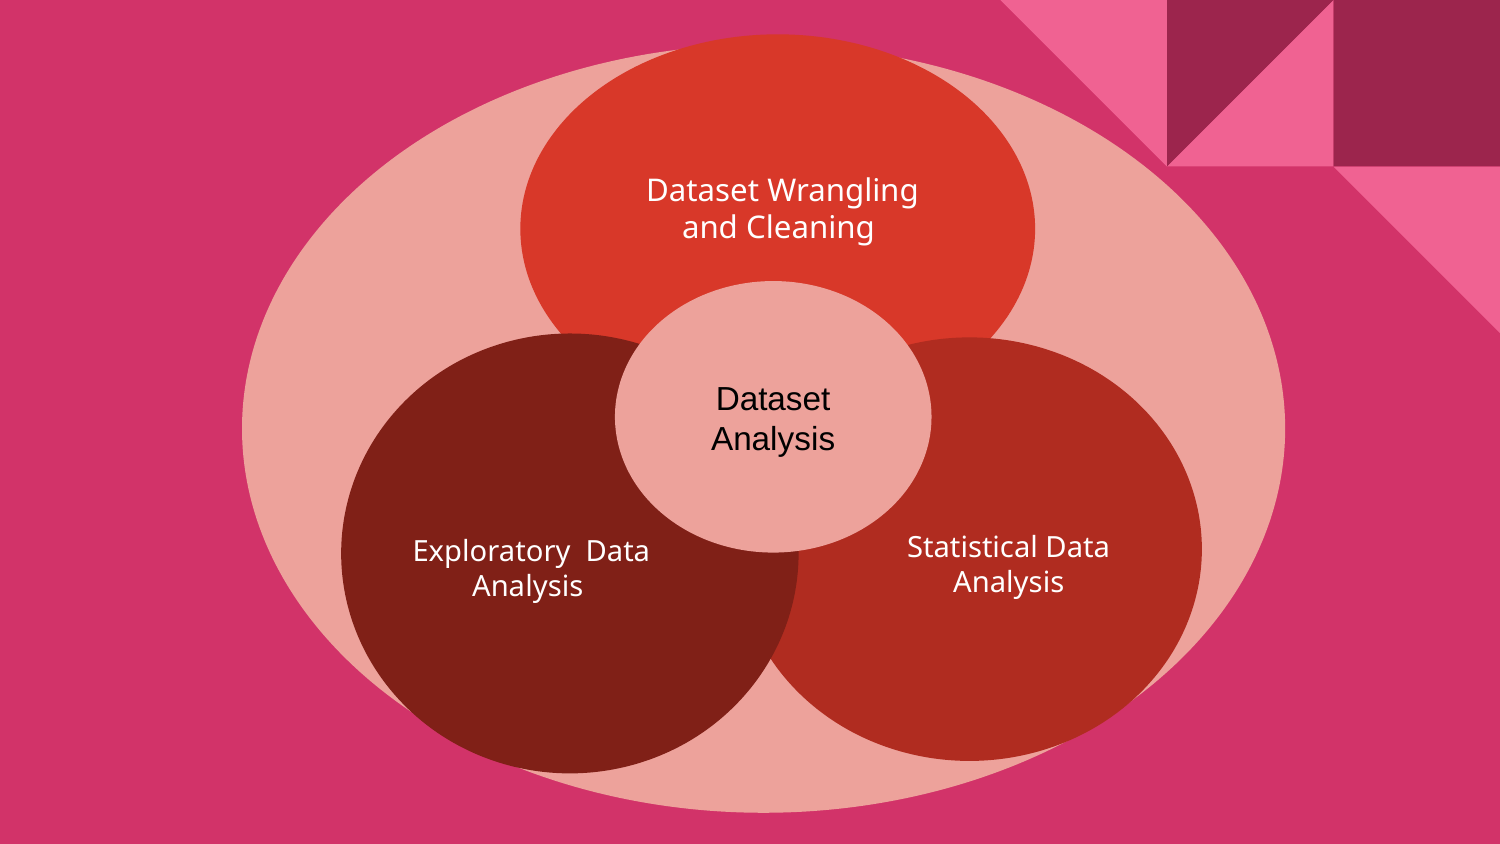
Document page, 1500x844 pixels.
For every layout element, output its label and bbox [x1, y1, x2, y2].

text_box [1040, 102, 1286, 631]
text_box [242, 90, 515, 648]
text_box [559, 770, 1003, 813]
text_box [803, 337, 1203, 762]
text_box [520, 34, 1036, 335]
text_box [340, 333, 799, 774]
